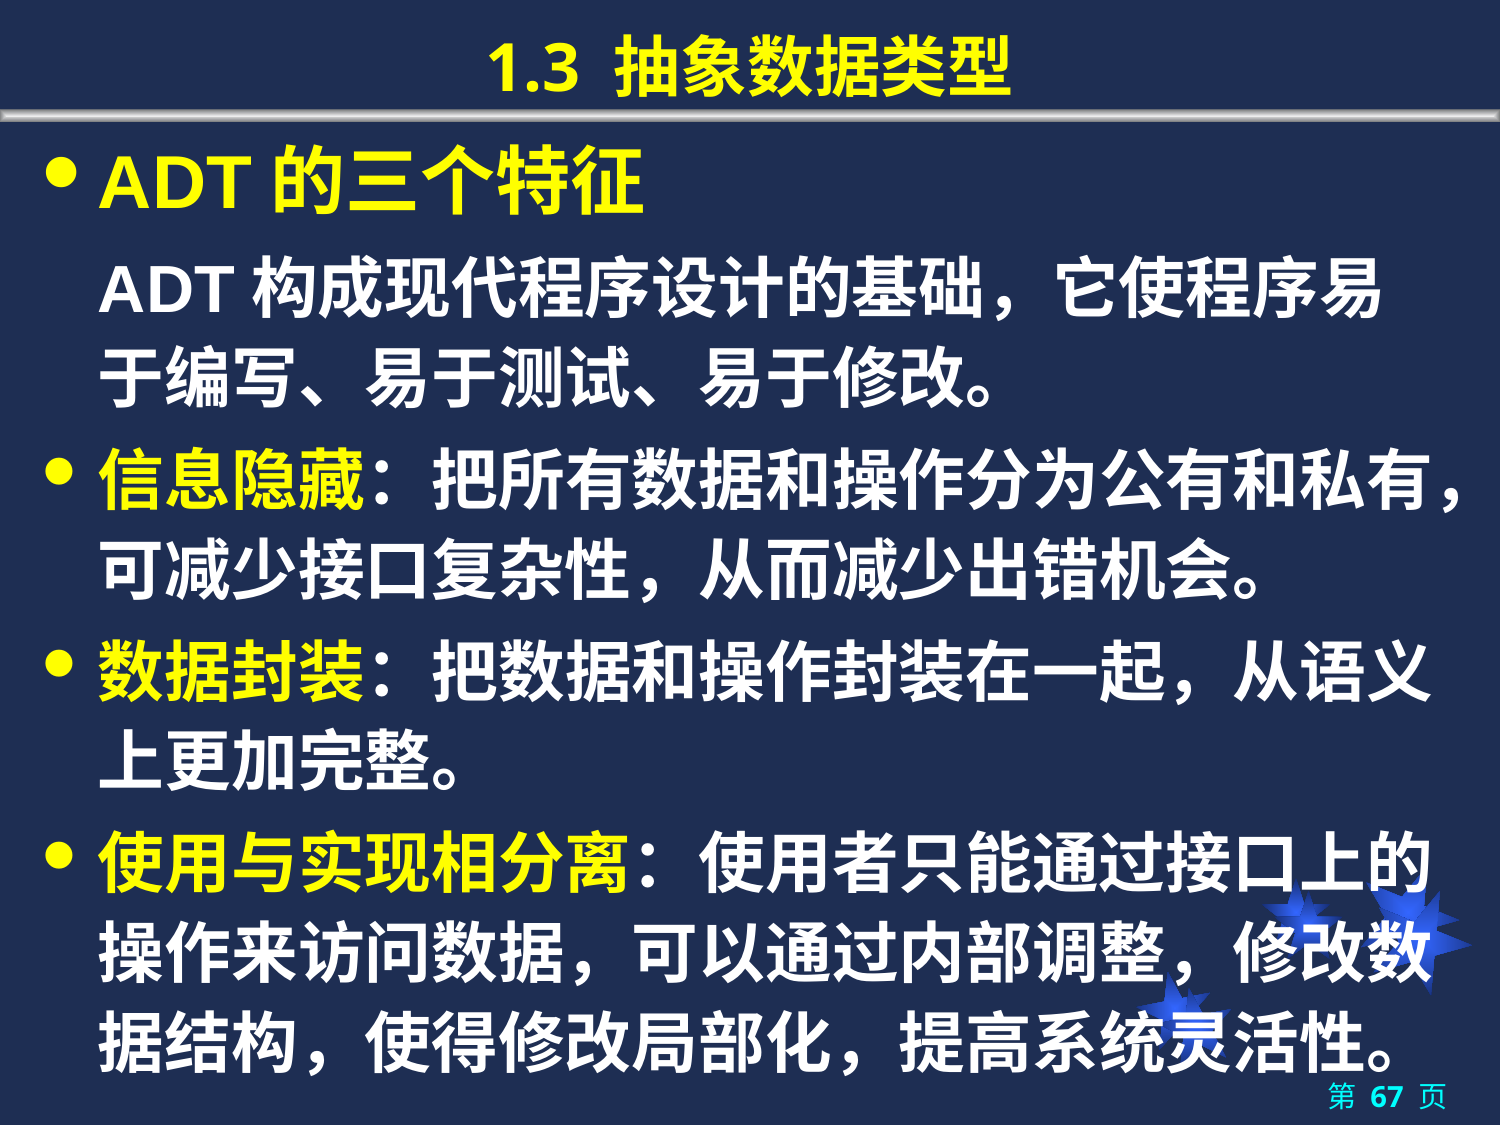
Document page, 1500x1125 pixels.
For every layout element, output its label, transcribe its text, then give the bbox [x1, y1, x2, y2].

title 1.3 抽象数据类型 [0, 0, 1500, 113]
list ADT的三个特征 ADT构成现代程序设计的基础，它使程序易于编写、易于测试、易于修改。 信息隐藏：把所有数据和操作分为公有和私有，可减少接口复杂性，从而减少出错机会。 数据封装：把数据和操作封装在一起，从语义上更加完整。 使用与实现相分离：使用者只能通过接口上的操作来访问数据，可以通过内部调整，修改数据结构，使得修改局部化，提高系统灵活性。 [26, 126, 1456, 1089]
slide_number 第 67 页 [1067, 1070, 1463, 1125]
